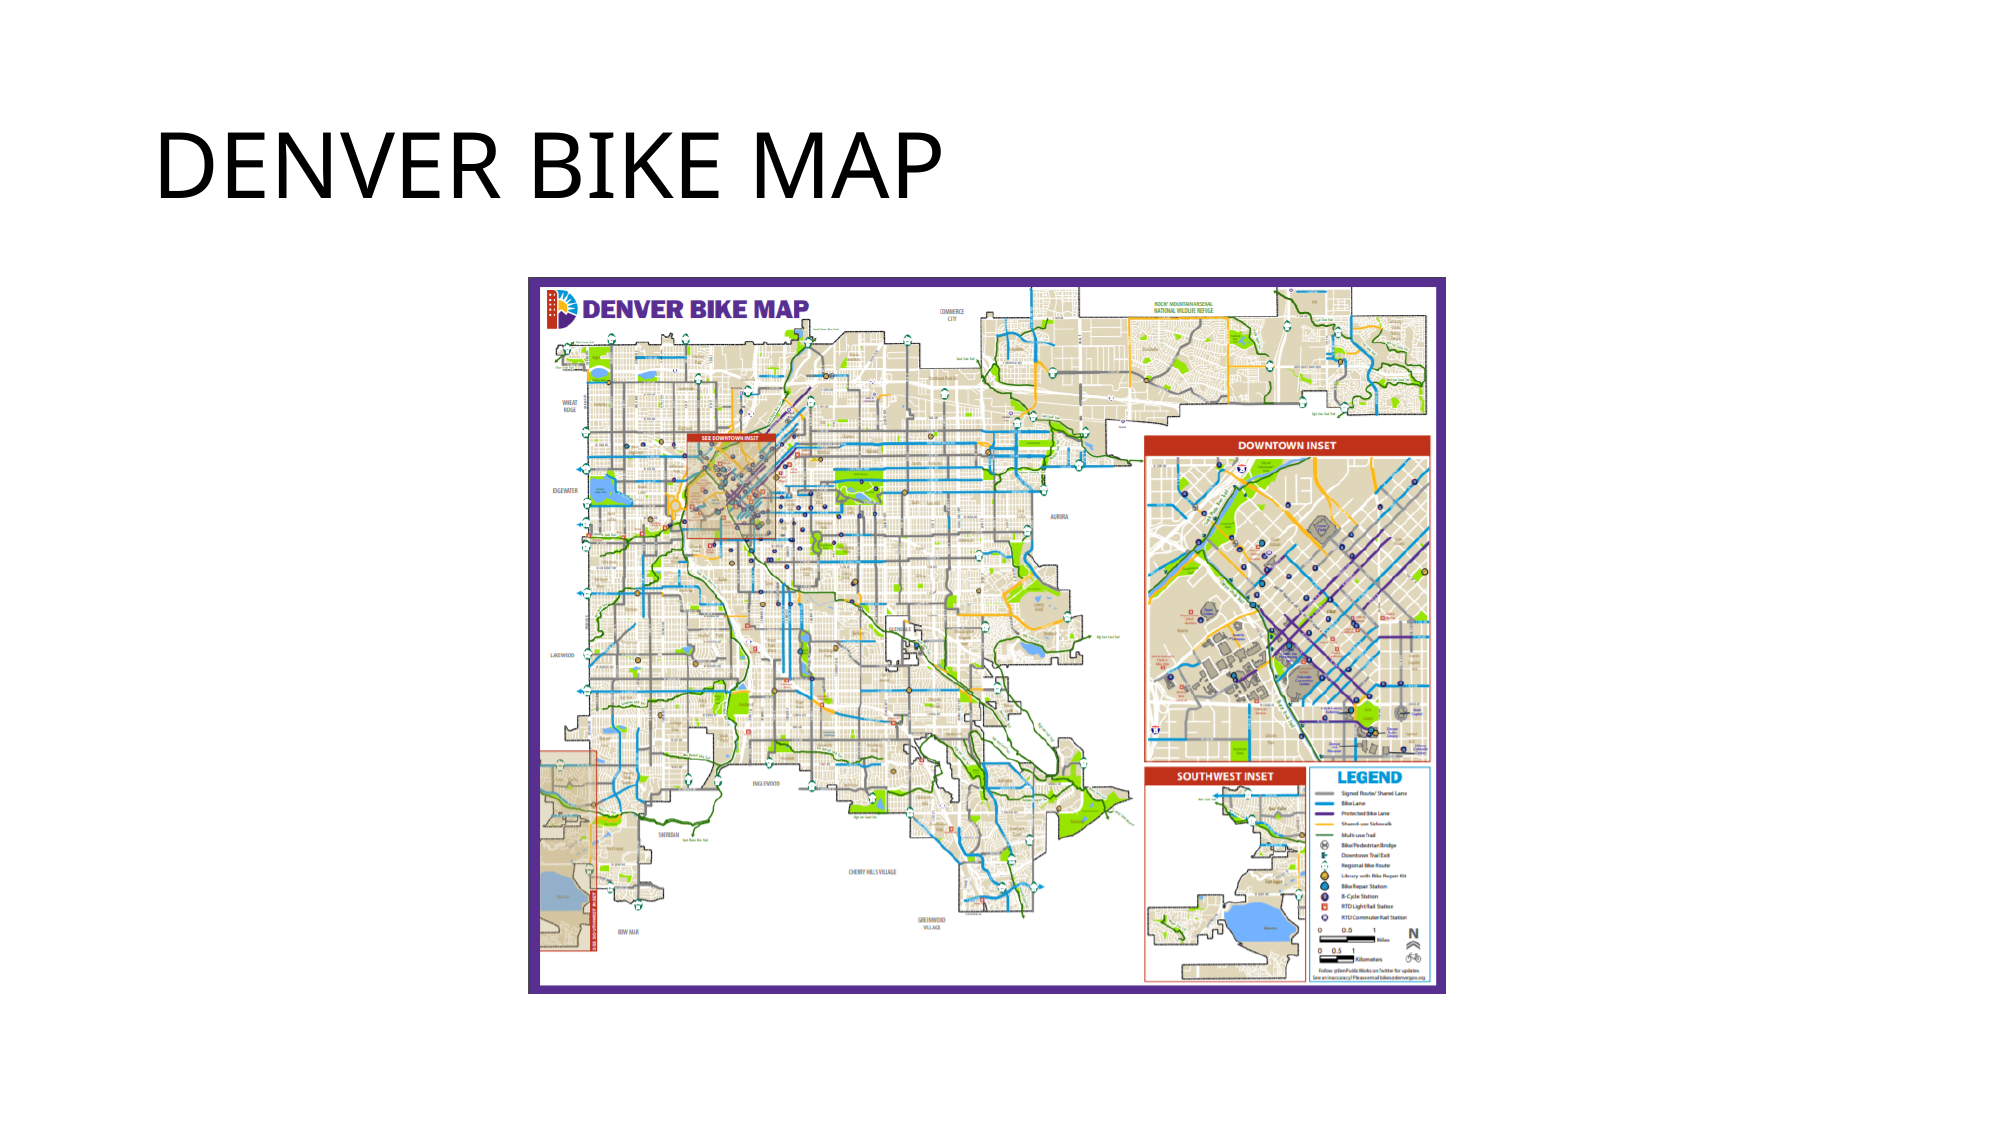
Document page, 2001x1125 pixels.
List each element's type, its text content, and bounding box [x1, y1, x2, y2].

title DENVER BIKE MAP [137, 59, 1863, 278]
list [528, 277, 1446, 994]
